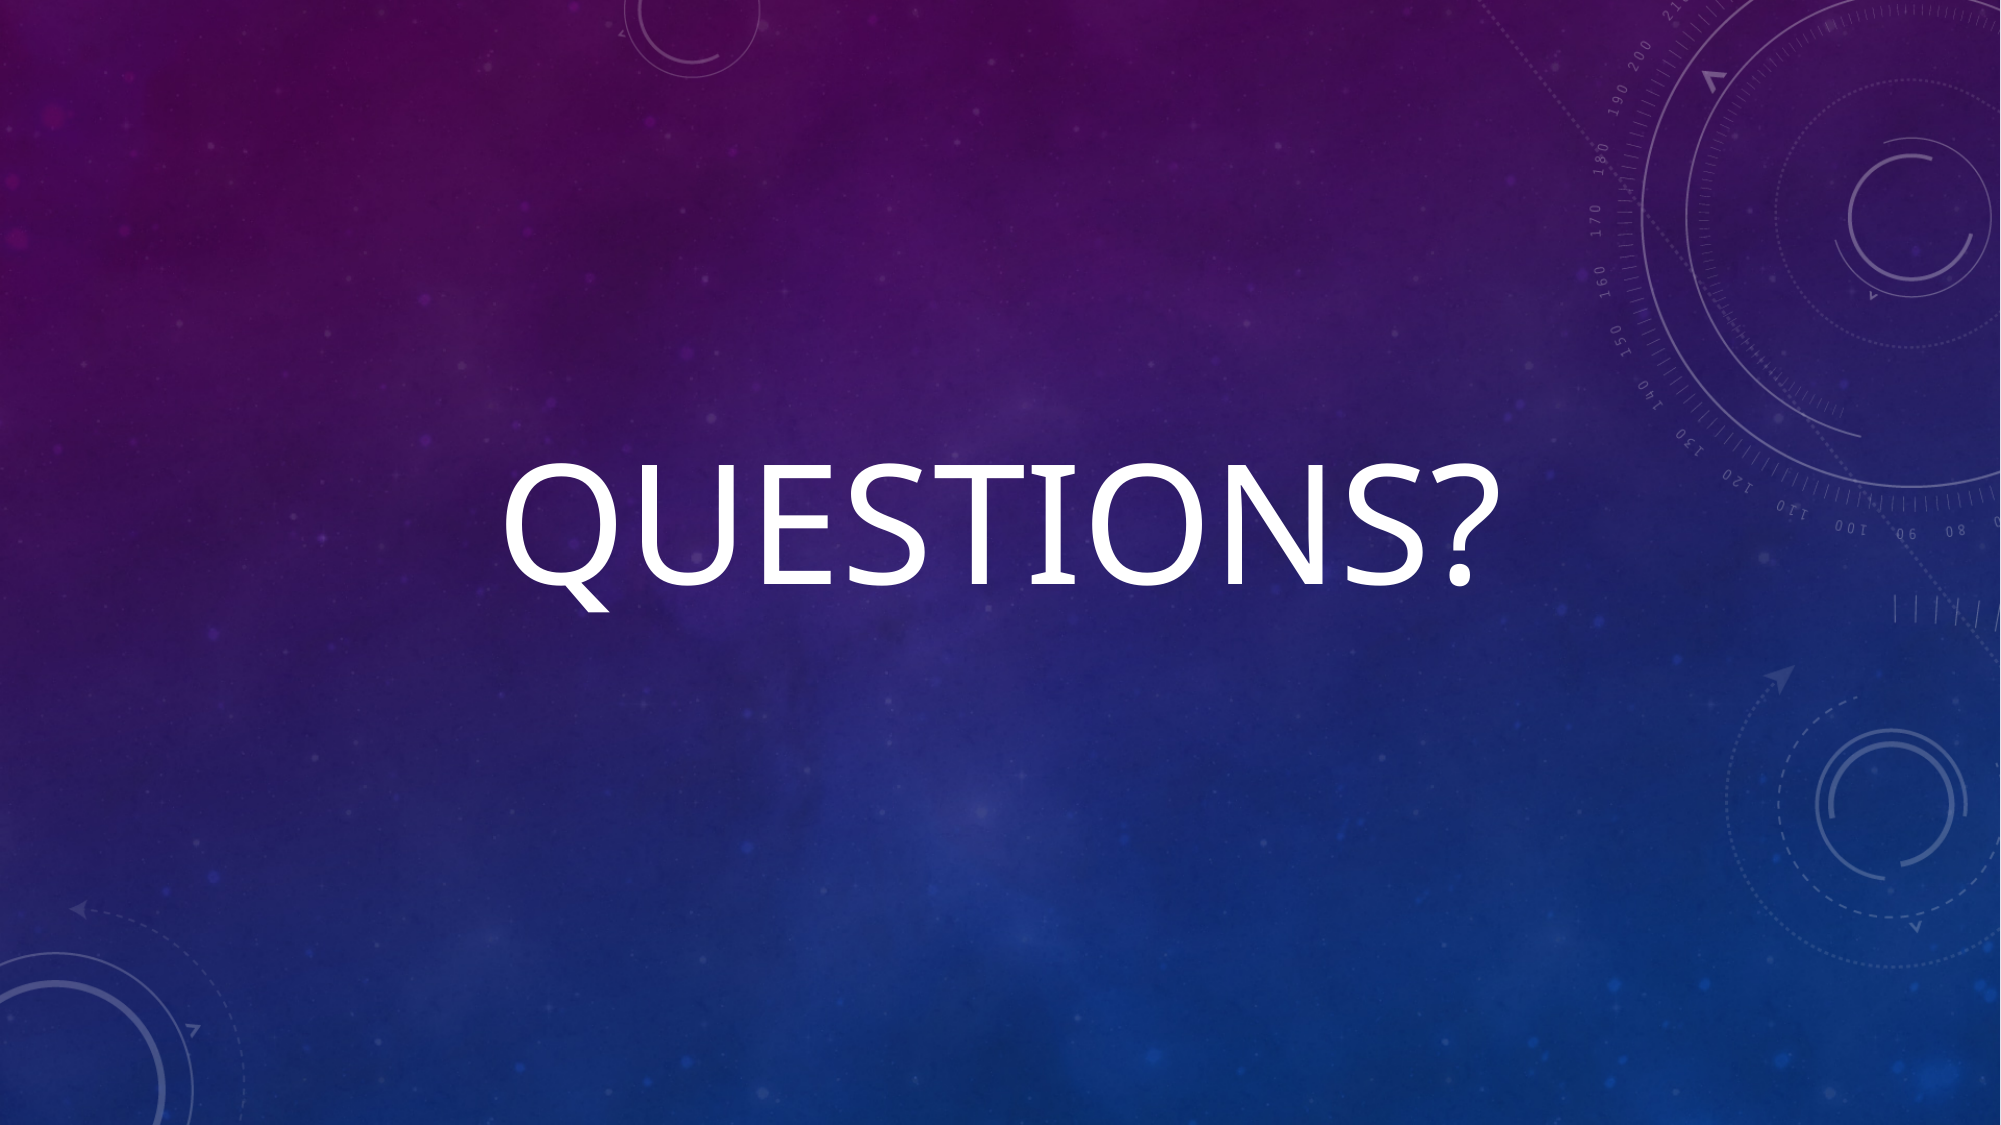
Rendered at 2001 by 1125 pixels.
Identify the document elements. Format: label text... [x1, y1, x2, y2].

title Questions? [169, 398, 1831, 638]
picture [0, 0, 2001, 1125]
